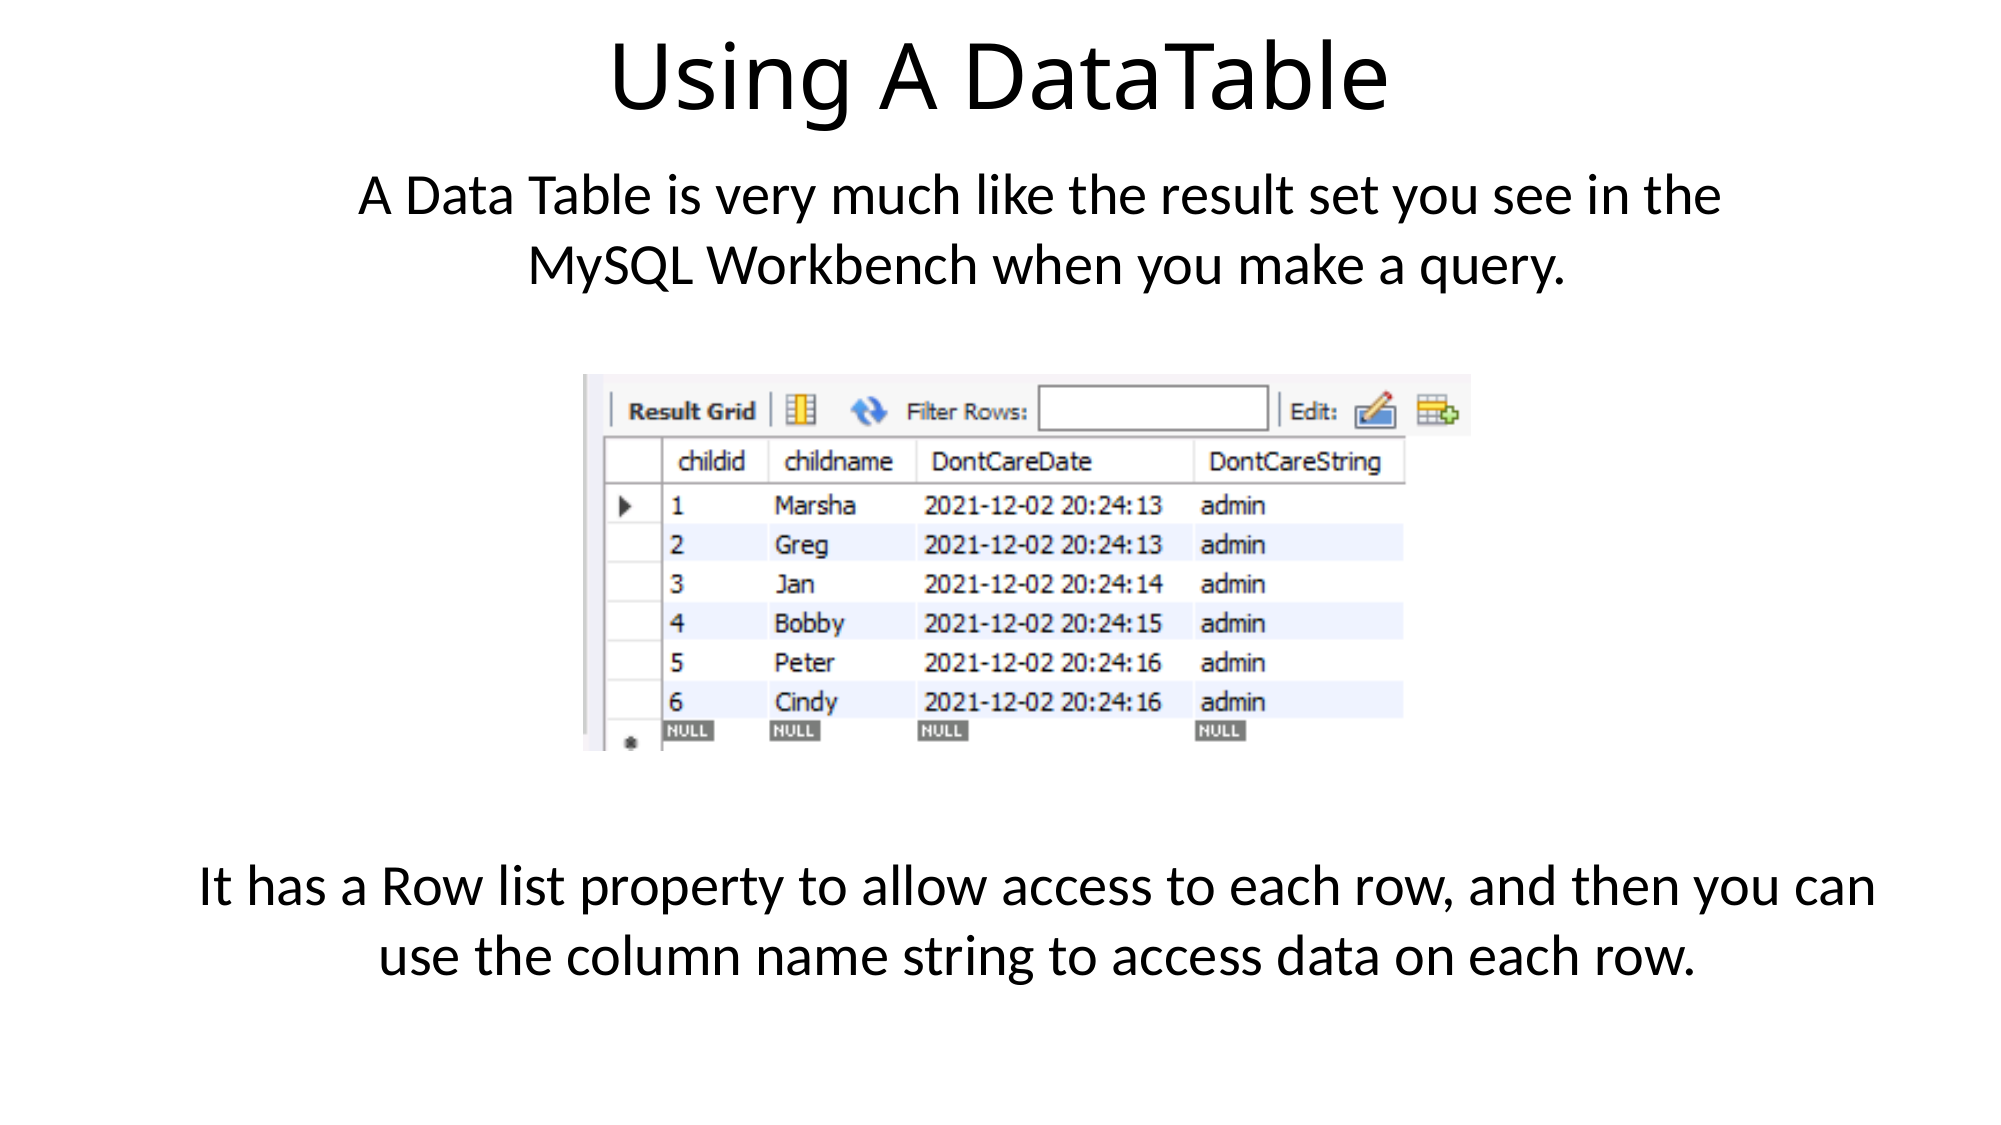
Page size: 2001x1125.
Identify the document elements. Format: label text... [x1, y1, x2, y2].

text_box A Data Table is very much like the result set you see in the MySQL Workbench when you make a query. [159, 148, 1937, 304]
text_box It has a Row list property to allow access to each row, and then you can use the column name string to access data on each row. [159, 840, 1918, 995]
title Using A DataTable [137, 20, 1863, 140]
picture [583, 374, 1471, 751]
